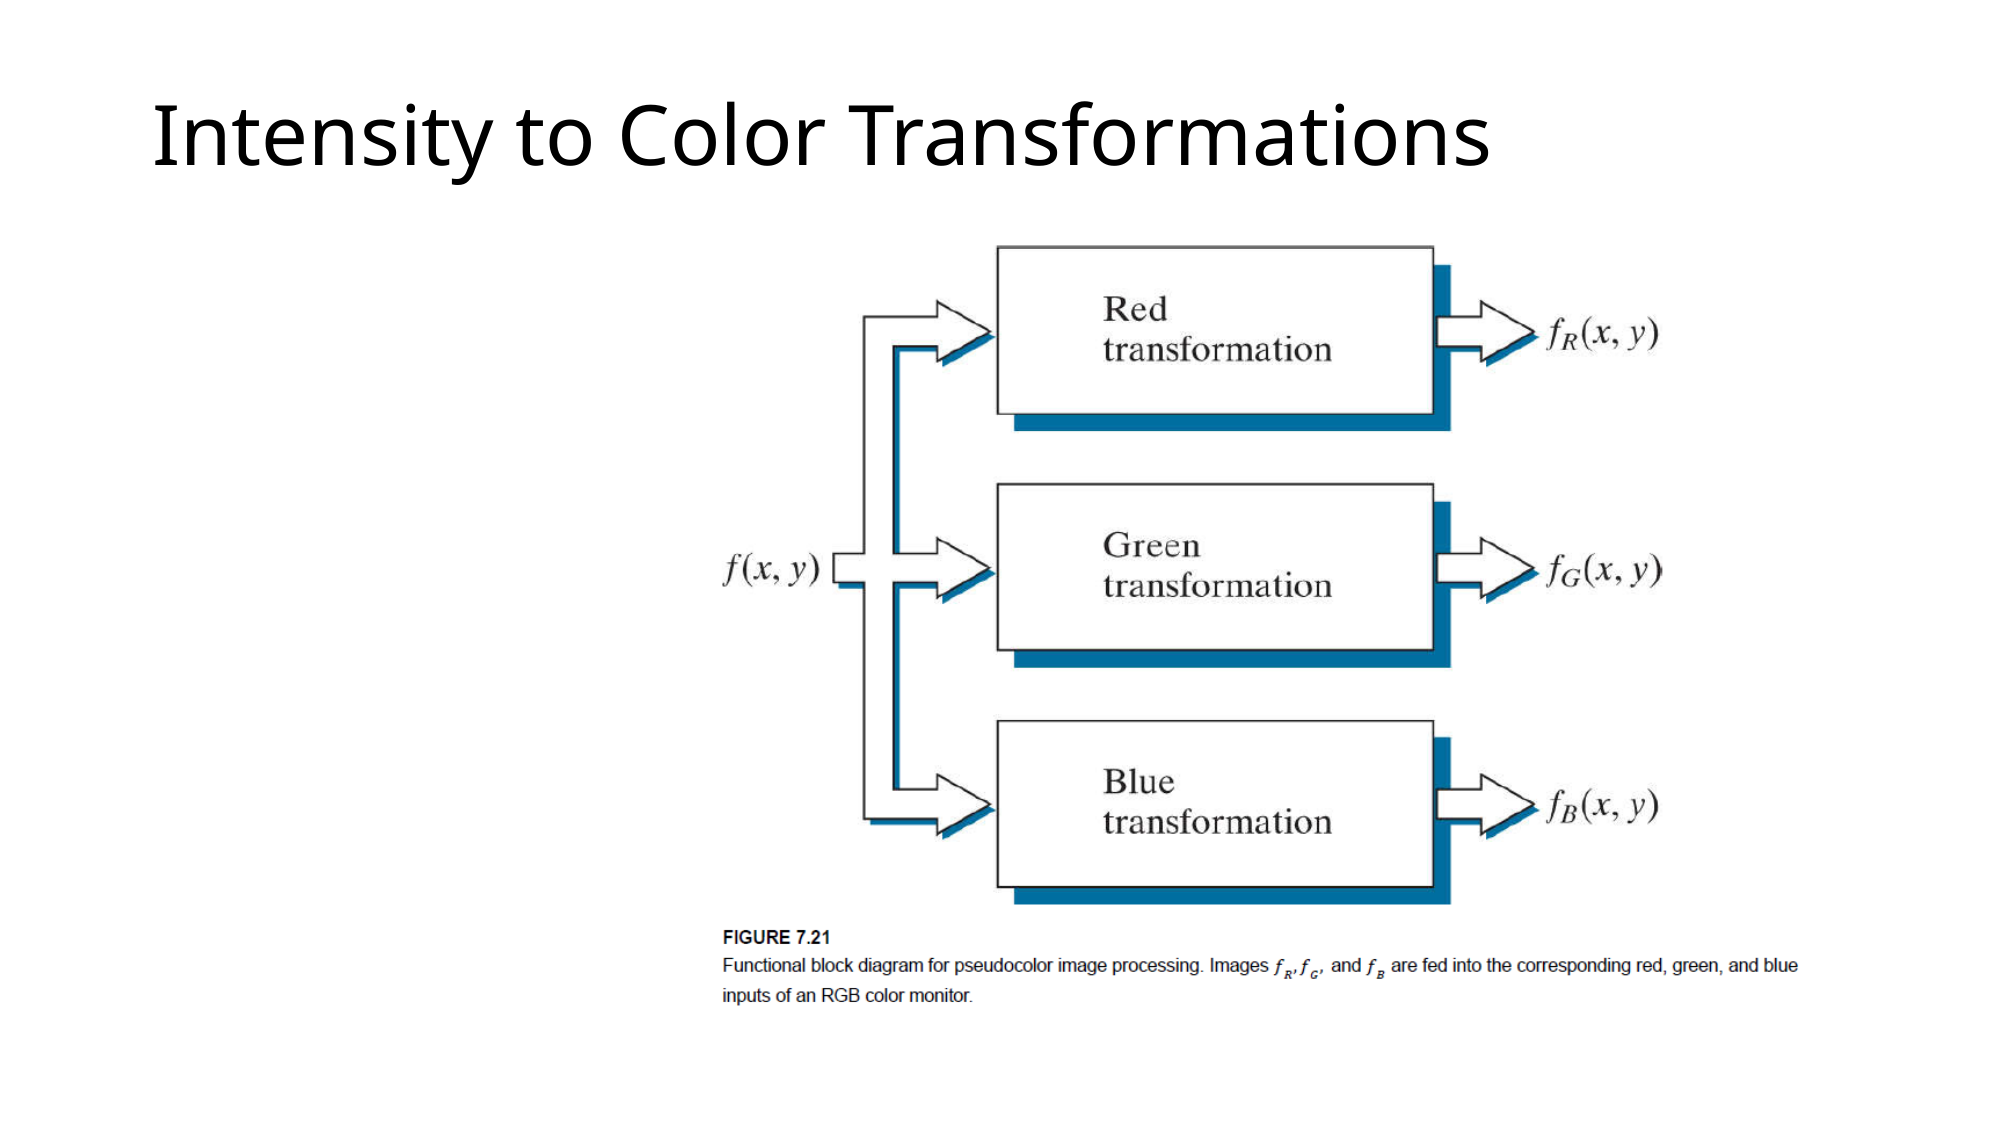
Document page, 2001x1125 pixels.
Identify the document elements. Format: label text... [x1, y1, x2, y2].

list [641, 242, 1863, 1009]
title Intensity to Color Transformations [137, 59, 1863, 218]
